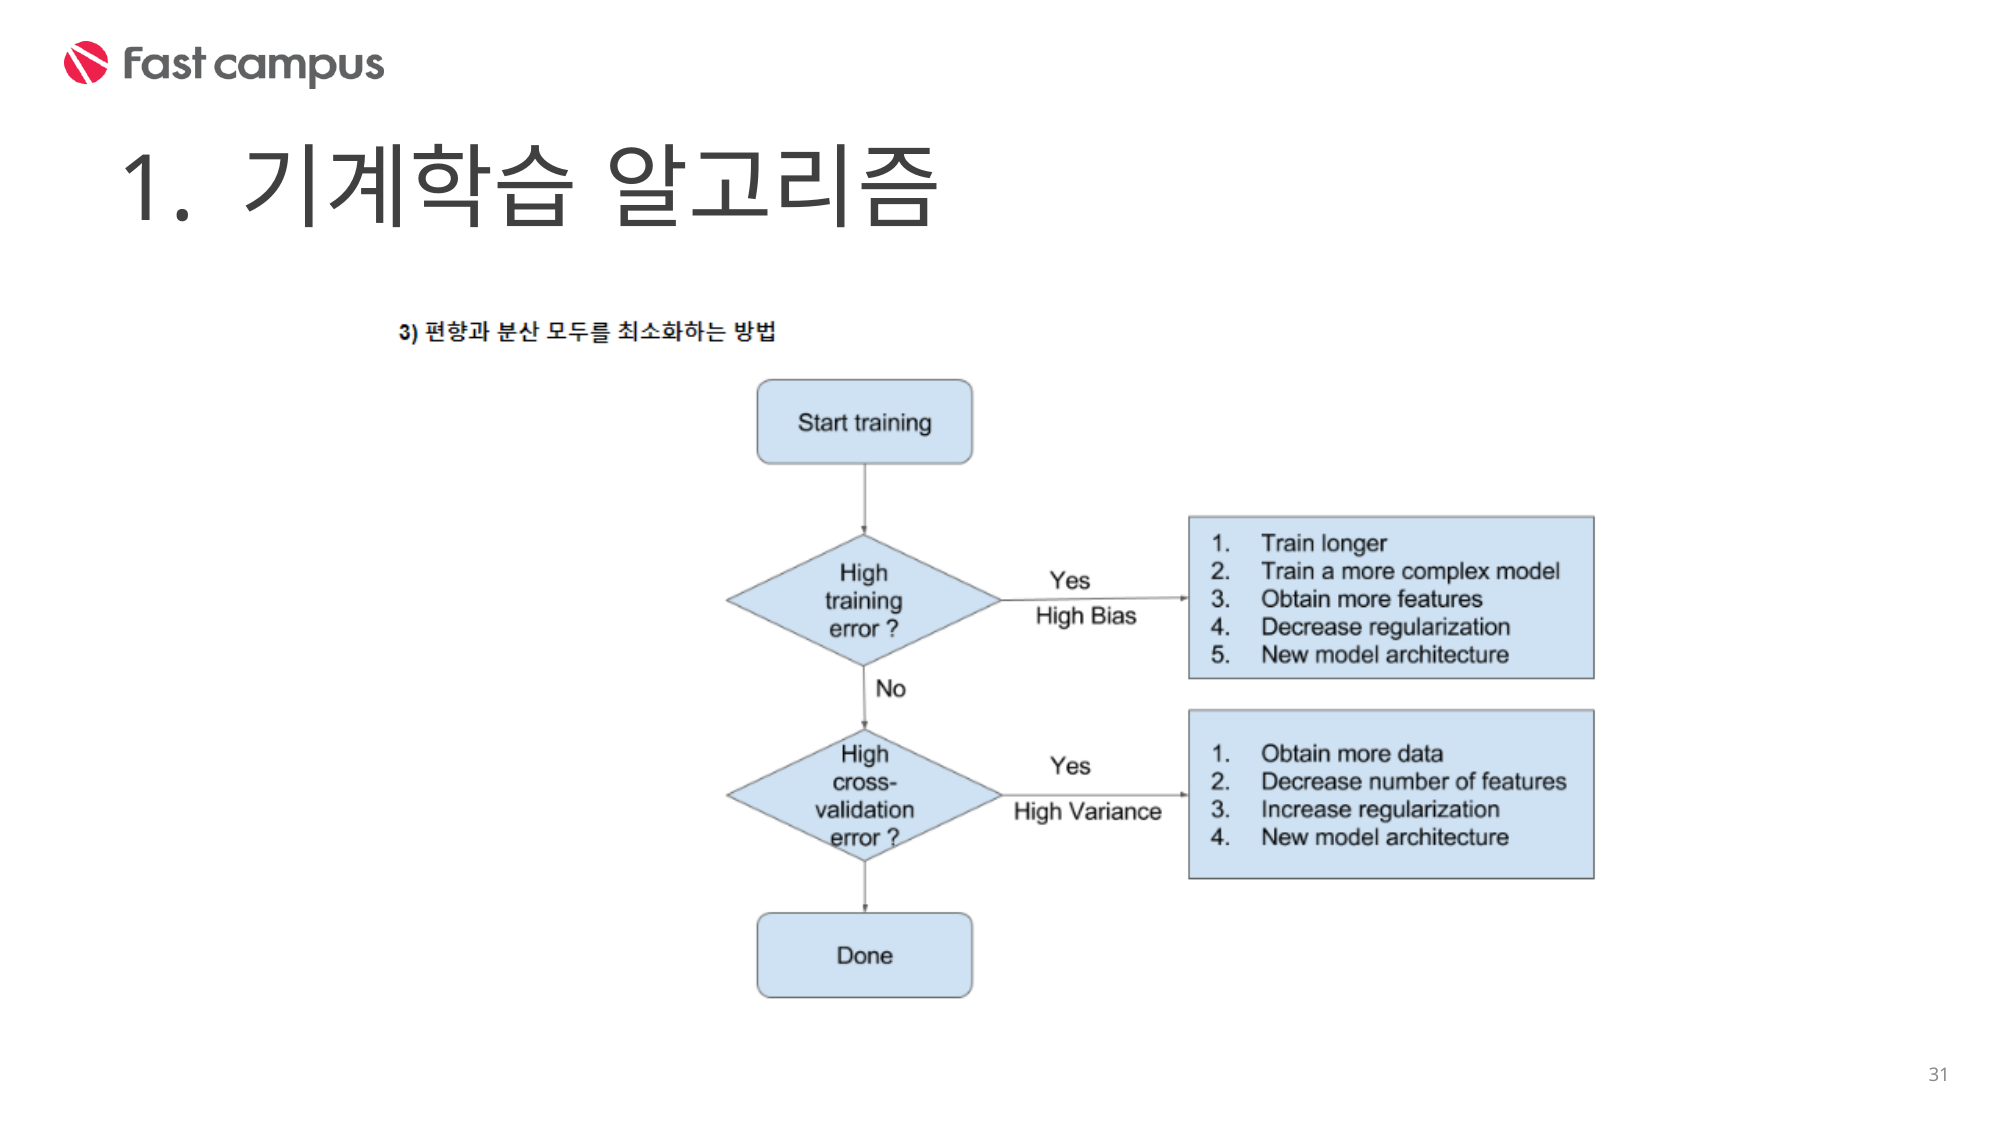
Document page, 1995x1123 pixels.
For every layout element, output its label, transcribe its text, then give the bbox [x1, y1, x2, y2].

picture [388, 312, 1607, 1011]
slide_number 31 [1502, 1045, 1969, 1106]
picture [64, 41, 384, 89]
title 1. 기계학습 알고리즘 [99, 90, 1896, 278]
